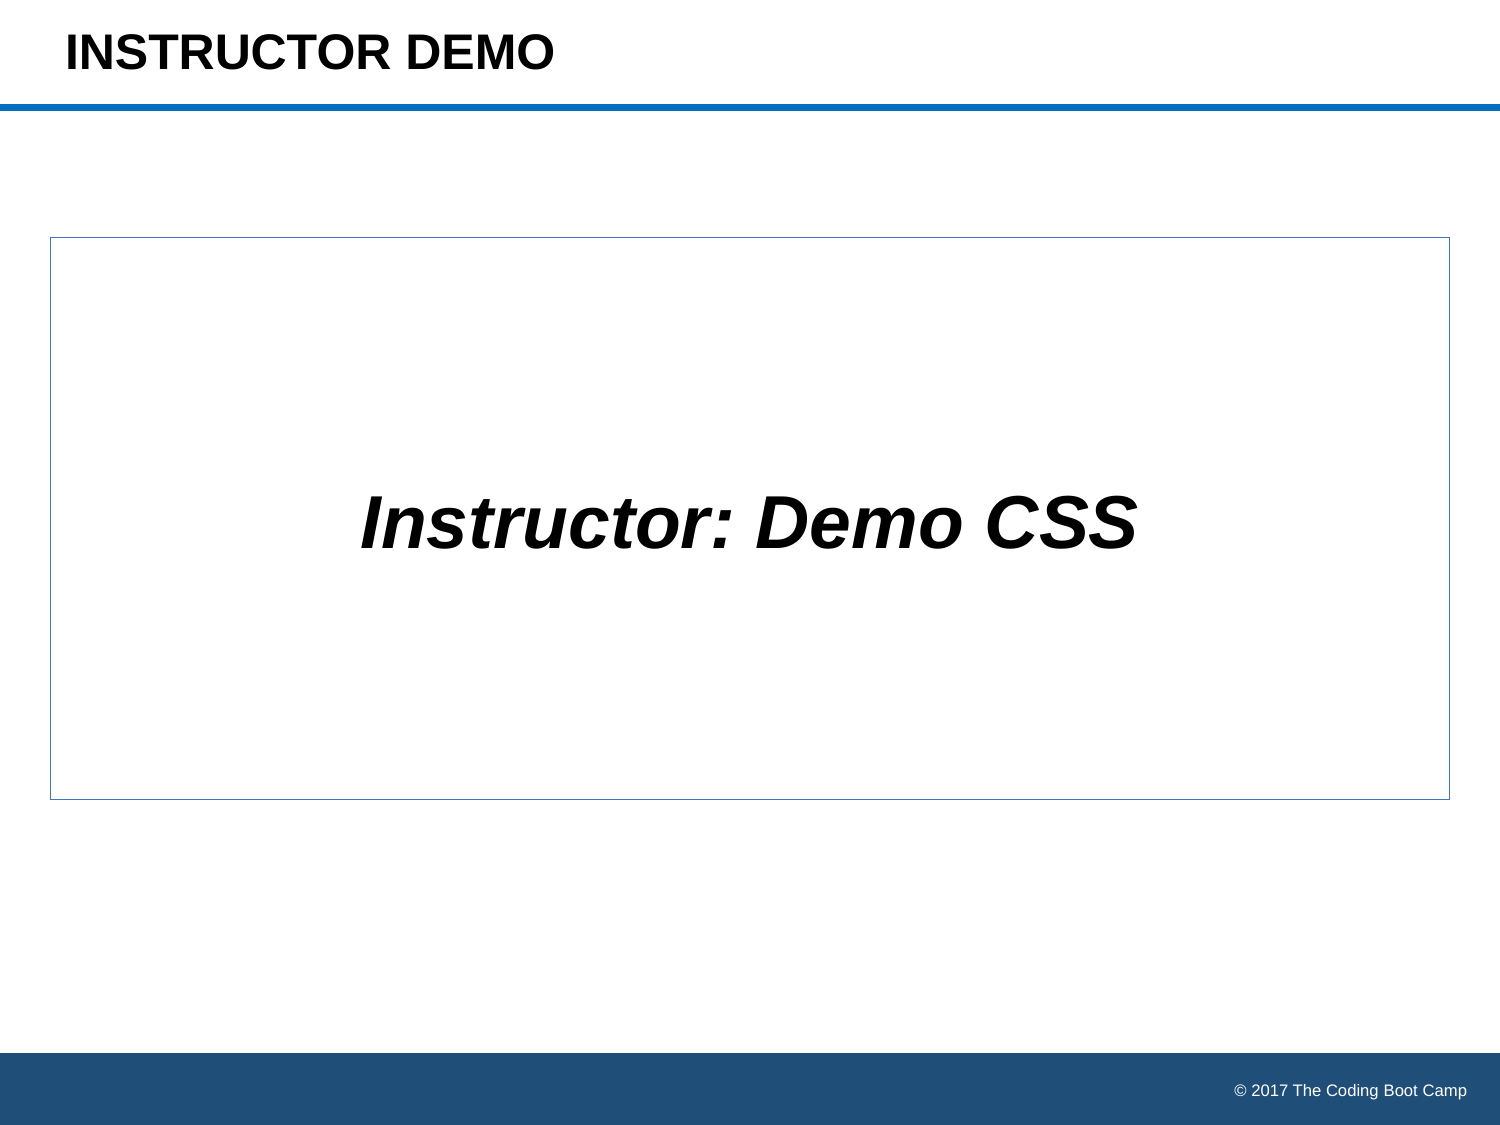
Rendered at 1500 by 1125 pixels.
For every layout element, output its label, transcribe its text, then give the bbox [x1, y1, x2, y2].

text_box Instructor: Demo CSS [50, 237, 1450, 800]
title INSTRUCTOR DEMO [50, 0, 948, 108]
